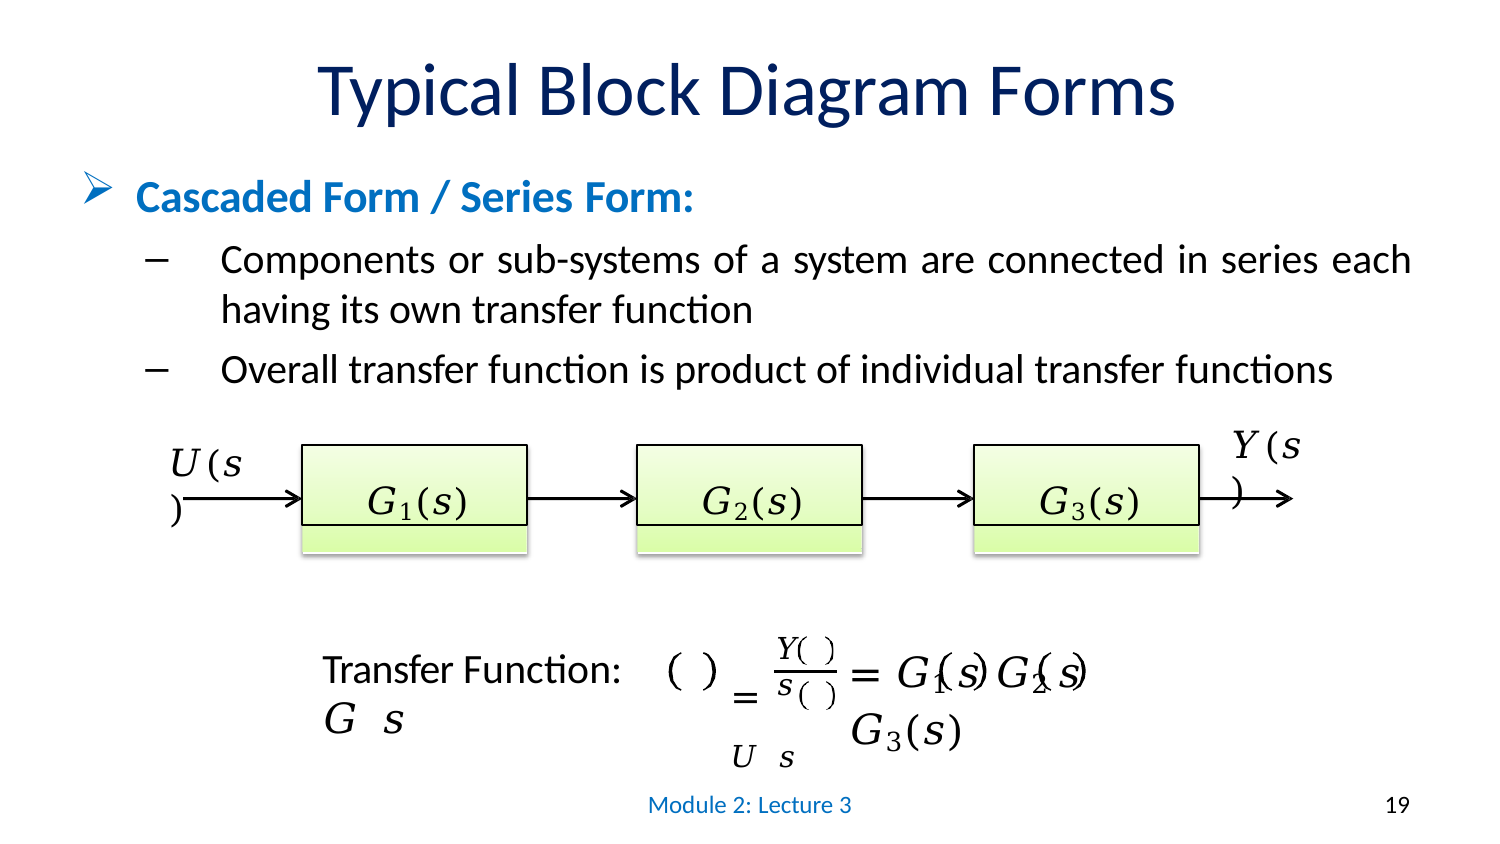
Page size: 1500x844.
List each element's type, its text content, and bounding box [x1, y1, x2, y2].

text_box [831, 681, 835, 710]
text_box [1198, 497, 1228, 501]
text_box [966, 440, 1207, 497]
text_box [704, 652, 716, 691]
title Typical Block Diagram Forms [315, 38, 1186, 153]
text_box [825, 636, 834, 665]
text_box 𝐺2(𝑠) [637, 445, 862, 525]
text_box = 𝑈 𝑠 [725, 660, 831, 774]
text_box [294, 440, 535, 497]
text_box 𝐺1(𝑠) [302, 445, 527, 525]
text_box Cascaded Form / Series Form: Components or sub-systems of a system are connected in series each having its own transfer function Overall transfer function is product of individual transfer functions [77, 153, 1423, 392]
text_box [629, 440, 870, 497]
text_box 𝐺3(𝑠) [974, 445, 1199, 525]
text_box [248, 489, 303, 508]
text_box 𝑌(𝑠) [1228, 418, 1306, 511]
text_box Transfer Function: 𝐺 𝑠 [320, 639, 704, 742]
text_box [302, 525, 527, 552]
text_box [294, 500, 535, 564]
text_box [861, 489, 975, 508]
text_box 𝑌 𝑠 [773, 626, 825, 660]
text_box [629, 500, 870, 564]
text_box [974, 525, 1199, 552]
text_box [966, 500, 1207, 564]
footer Module 2: Lecture 3 [645, 792, 854, 844]
text_box [637, 525, 862, 552]
text_box = 𝐺1 𝑠 𝐺2 𝑠 𝐺3(𝑠) [842, 639, 1195, 757]
text_box 𝑈(𝑠) [167, 436, 248, 529]
text_box [526, 489, 638, 508]
slide_number 19 [1380, 792, 1415, 844]
